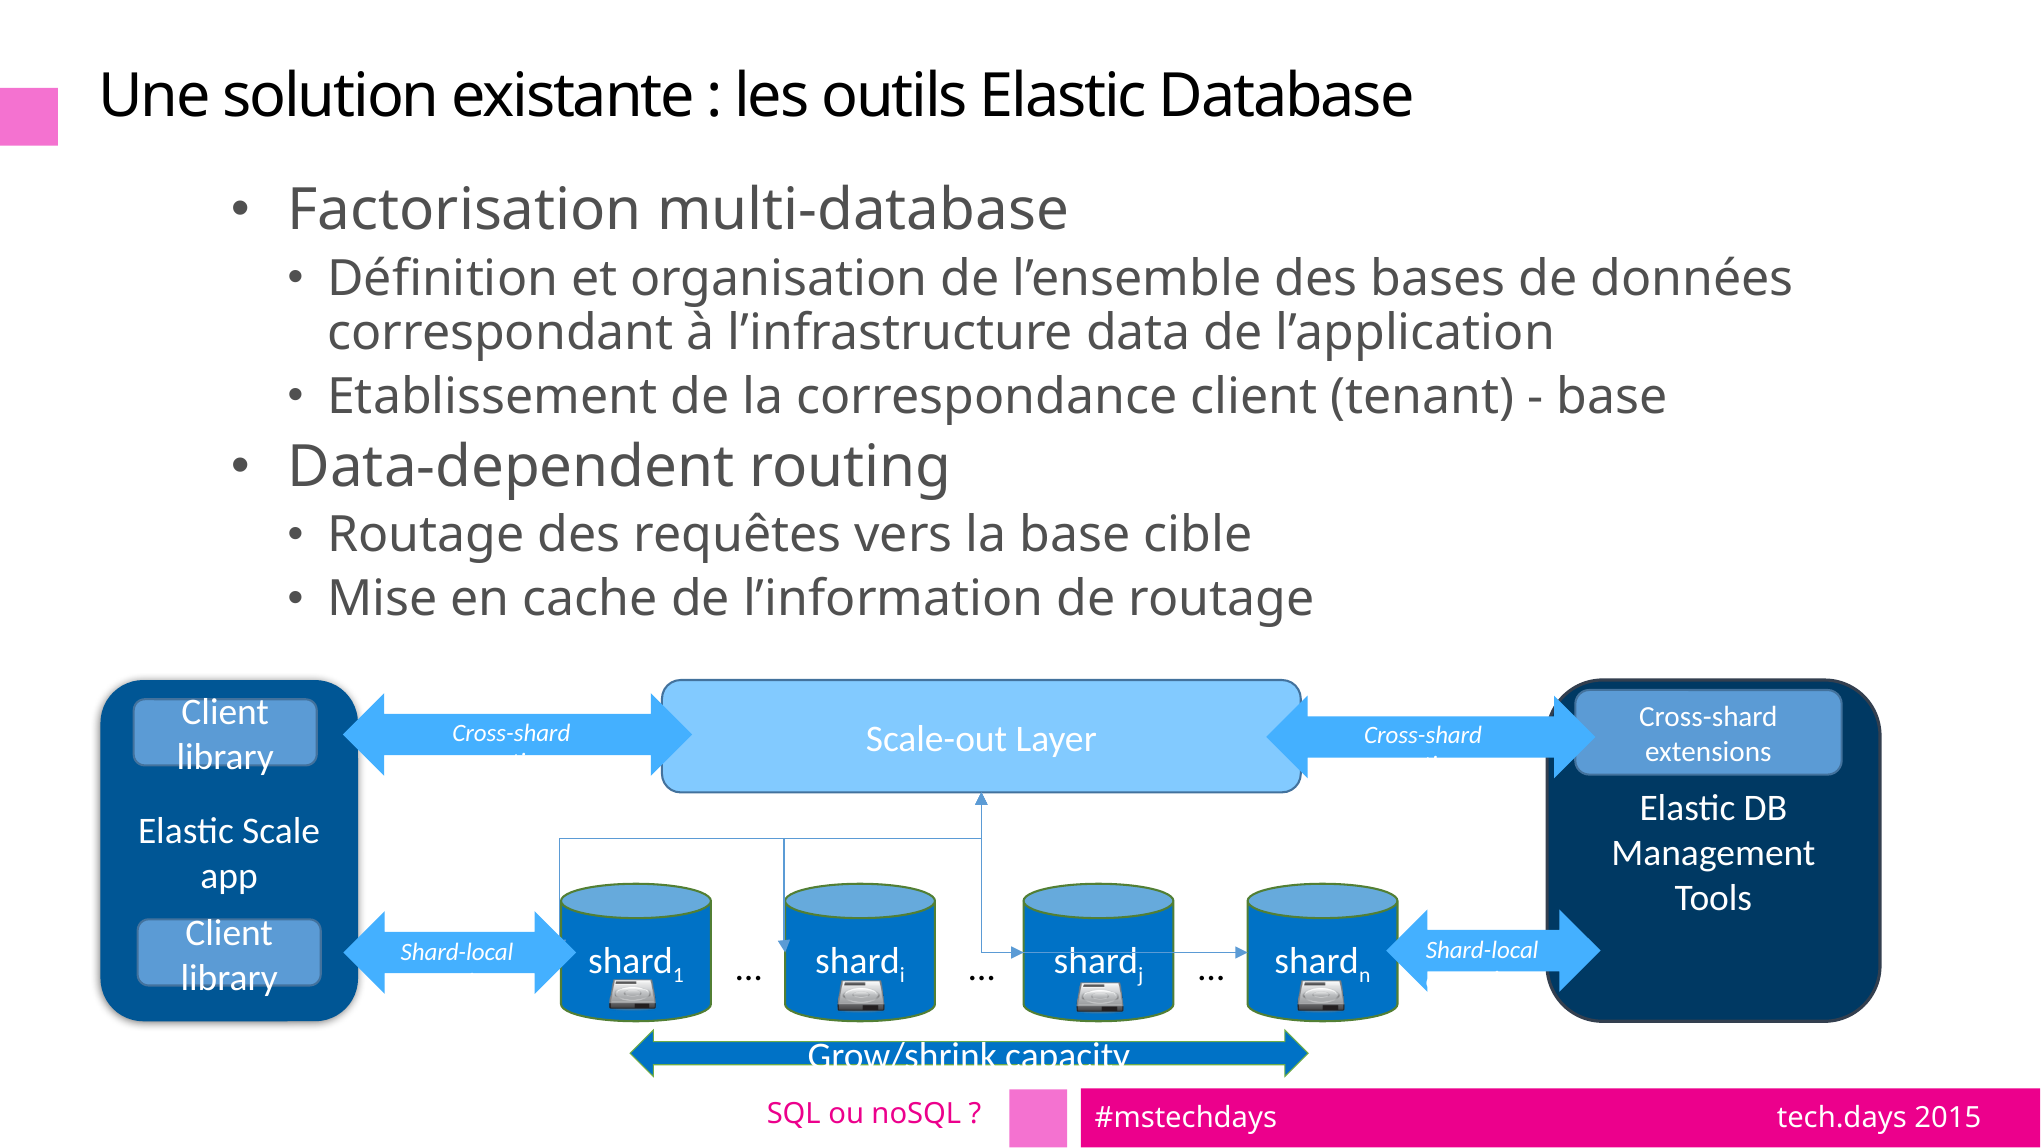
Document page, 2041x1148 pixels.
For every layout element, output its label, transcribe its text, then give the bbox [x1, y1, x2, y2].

list SQL ou noSQL ? [98, 1091, 997, 1142]
text_box Factorisation multi-database Définition et organisation de l’ensemble des bases de données correspondant à l’infrastructure data de l’application Etablissement de la correspondance client (tenant) - base Data-dependent routing Routage des requêtes vers la base cible Mise en cache de l’information de routage [216, 172, 1870, 661]
title Une solution existante : les outils Elastic Database [45, 48, 1996, 146]
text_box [100, 679, 1881, 1077]
